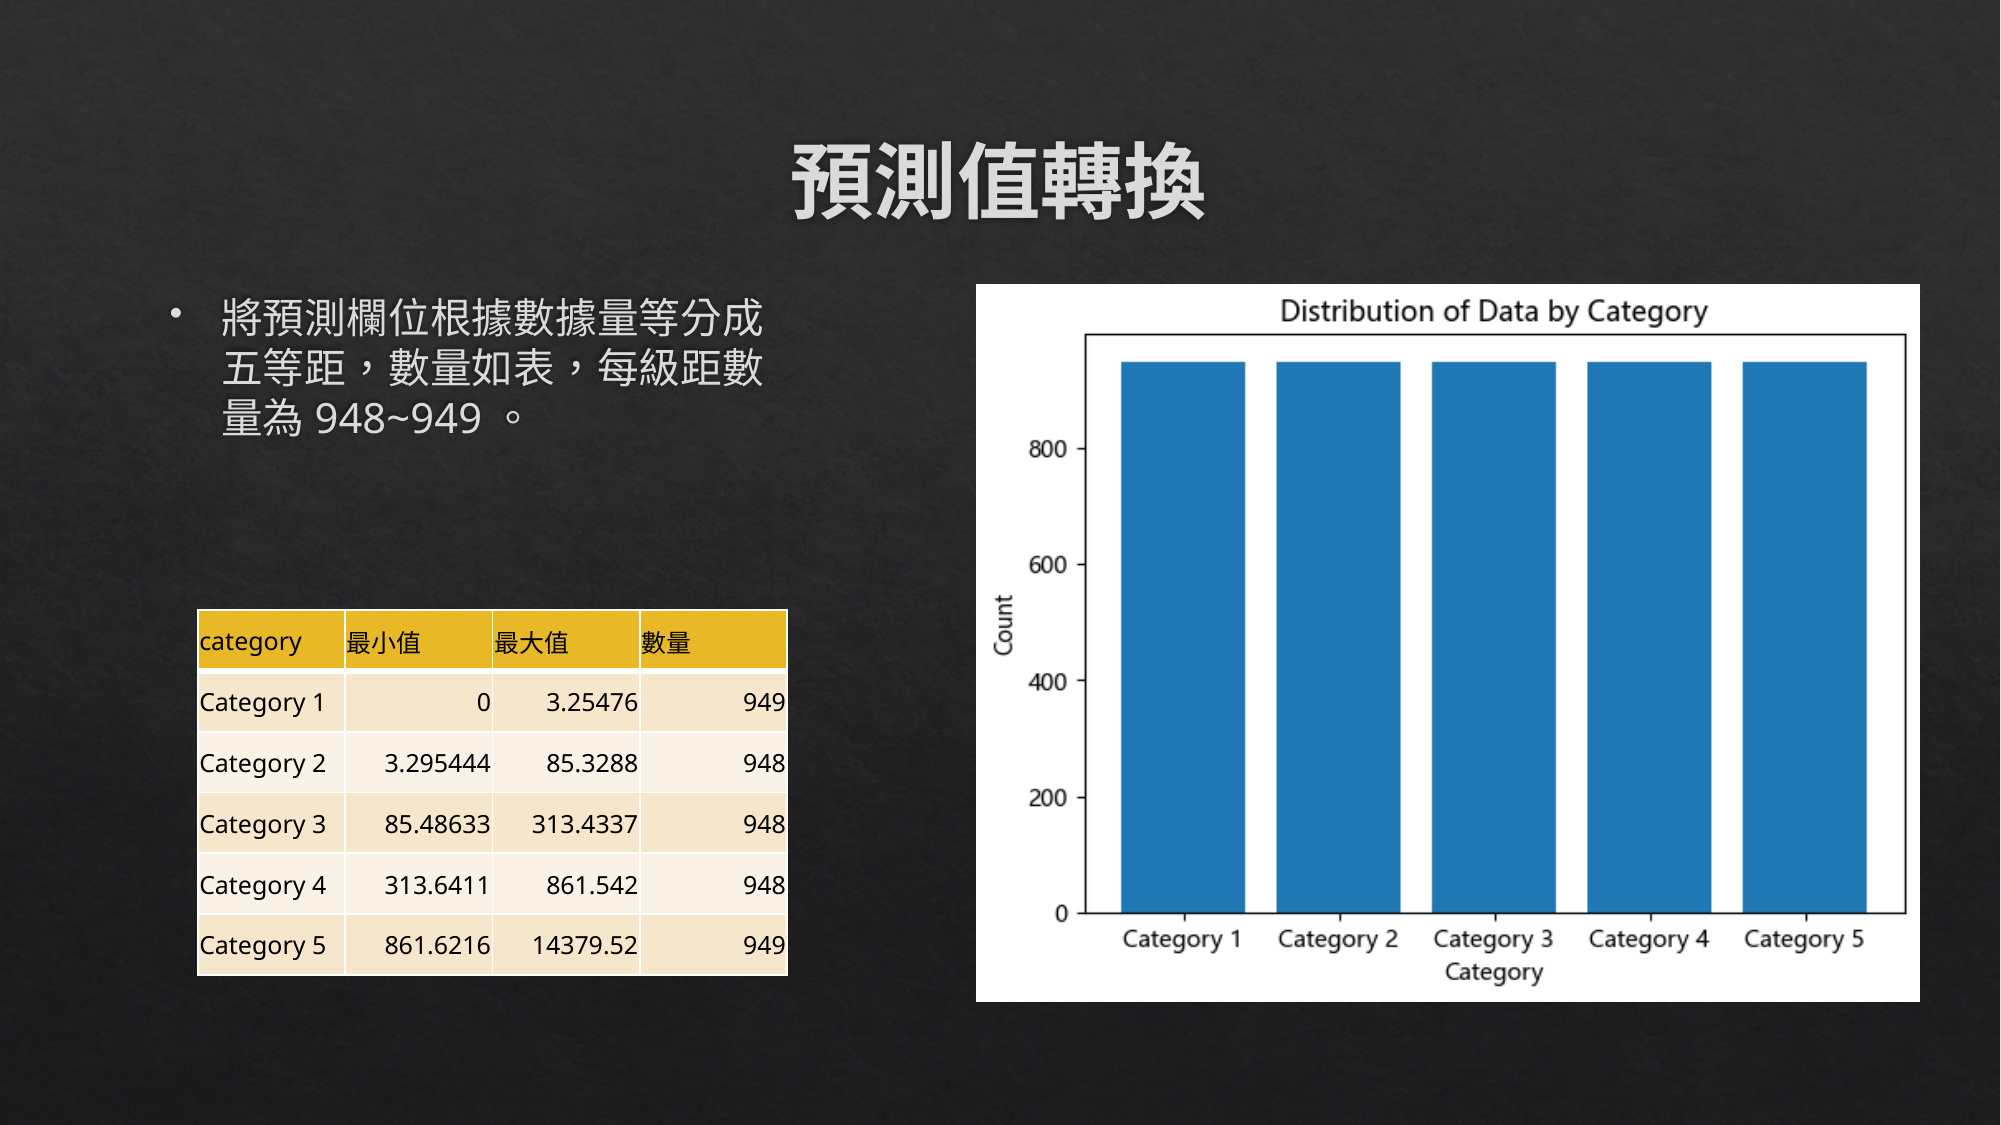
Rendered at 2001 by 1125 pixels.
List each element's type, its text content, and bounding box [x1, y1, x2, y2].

list 將預測欄位根據數據量等分成五等距，數量如表，每級距數量為948~949。 [149, 284, 788, 950]
table_cell 861.542 [493, 854, 639, 913]
table_cell 948 [641, 733, 786, 792]
table_header 數量 [641, 611, 786, 668]
table_cell 948 [641, 793, 786, 852]
table_cell 949 [641, 915, 786, 974]
table_cell 0 [346, 674, 492, 731]
table_cell Category 2 [199, 733, 344, 792]
title 預測值轉換 [149, 99, 1849, 260]
table_cell 85.48633 [346, 793, 492, 852]
table_header category [199, 611, 344, 668]
table_cell 85.3288 [493, 733, 639, 792]
table_cell 3.295444 [346, 733, 492, 792]
table_cell 948 [641, 854, 786, 913]
table_header 最小值 [346, 611, 492, 668]
table_cell 313.6411 [346, 854, 492, 913]
table_cell 3.25476 [493, 674, 639, 731]
table_cell Category 3 [199, 793, 344, 852]
table_cell Category 1 [199, 674, 344, 731]
table_cell Category 4 [199, 854, 344, 913]
picture [976, 283, 1920, 1002]
table_cell 14379.52 [493, 915, 639, 974]
table_cell 313.4337 [493, 793, 639, 852]
table_header 最大值 [493, 611, 639, 668]
table_cell 949 [641, 674, 786, 731]
table_cell 861.6216 [346, 915, 492, 974]
table_cell Category 5 [199, 915, 344, 974]
